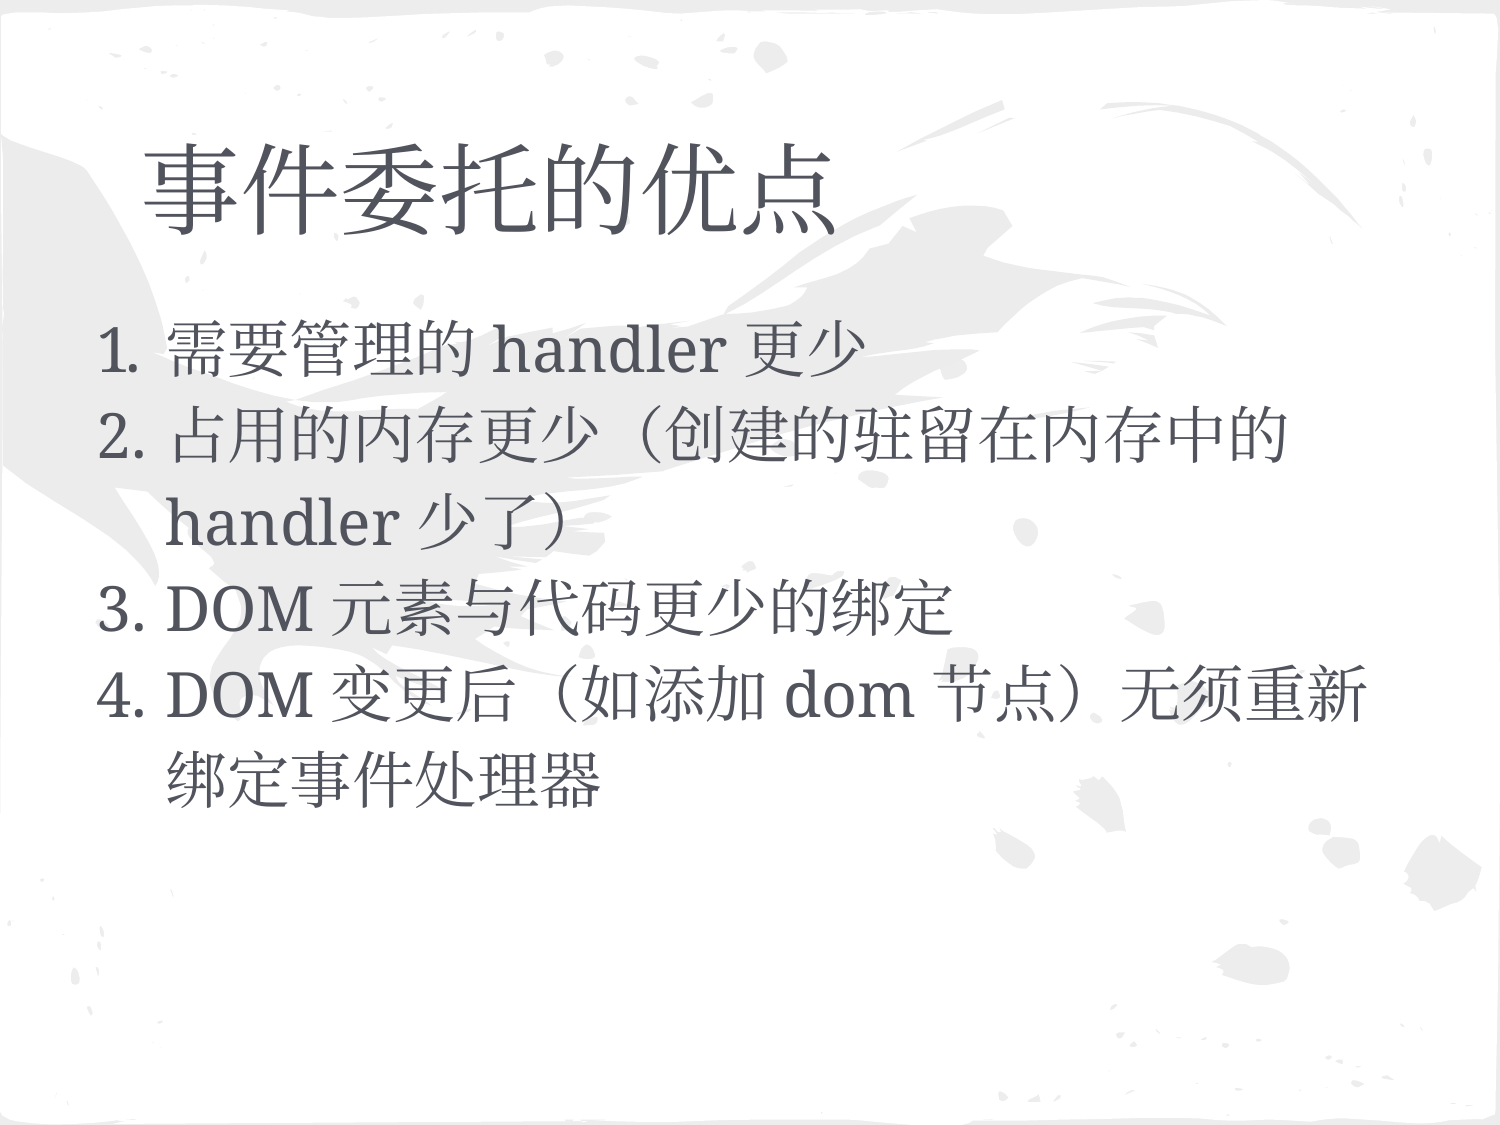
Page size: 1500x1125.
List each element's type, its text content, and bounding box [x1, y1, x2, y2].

title 事件委托的优点 [75, 44, 1425, 263]
list 需要管理的handler更少 占用的内存更少（创建的驻留在内存中的handler少了） DOM元素与代码更少的绑定 DOM变更后（如添加dom节点）无须重新绑定事件处理器 [75, 283, 1425, 952]
